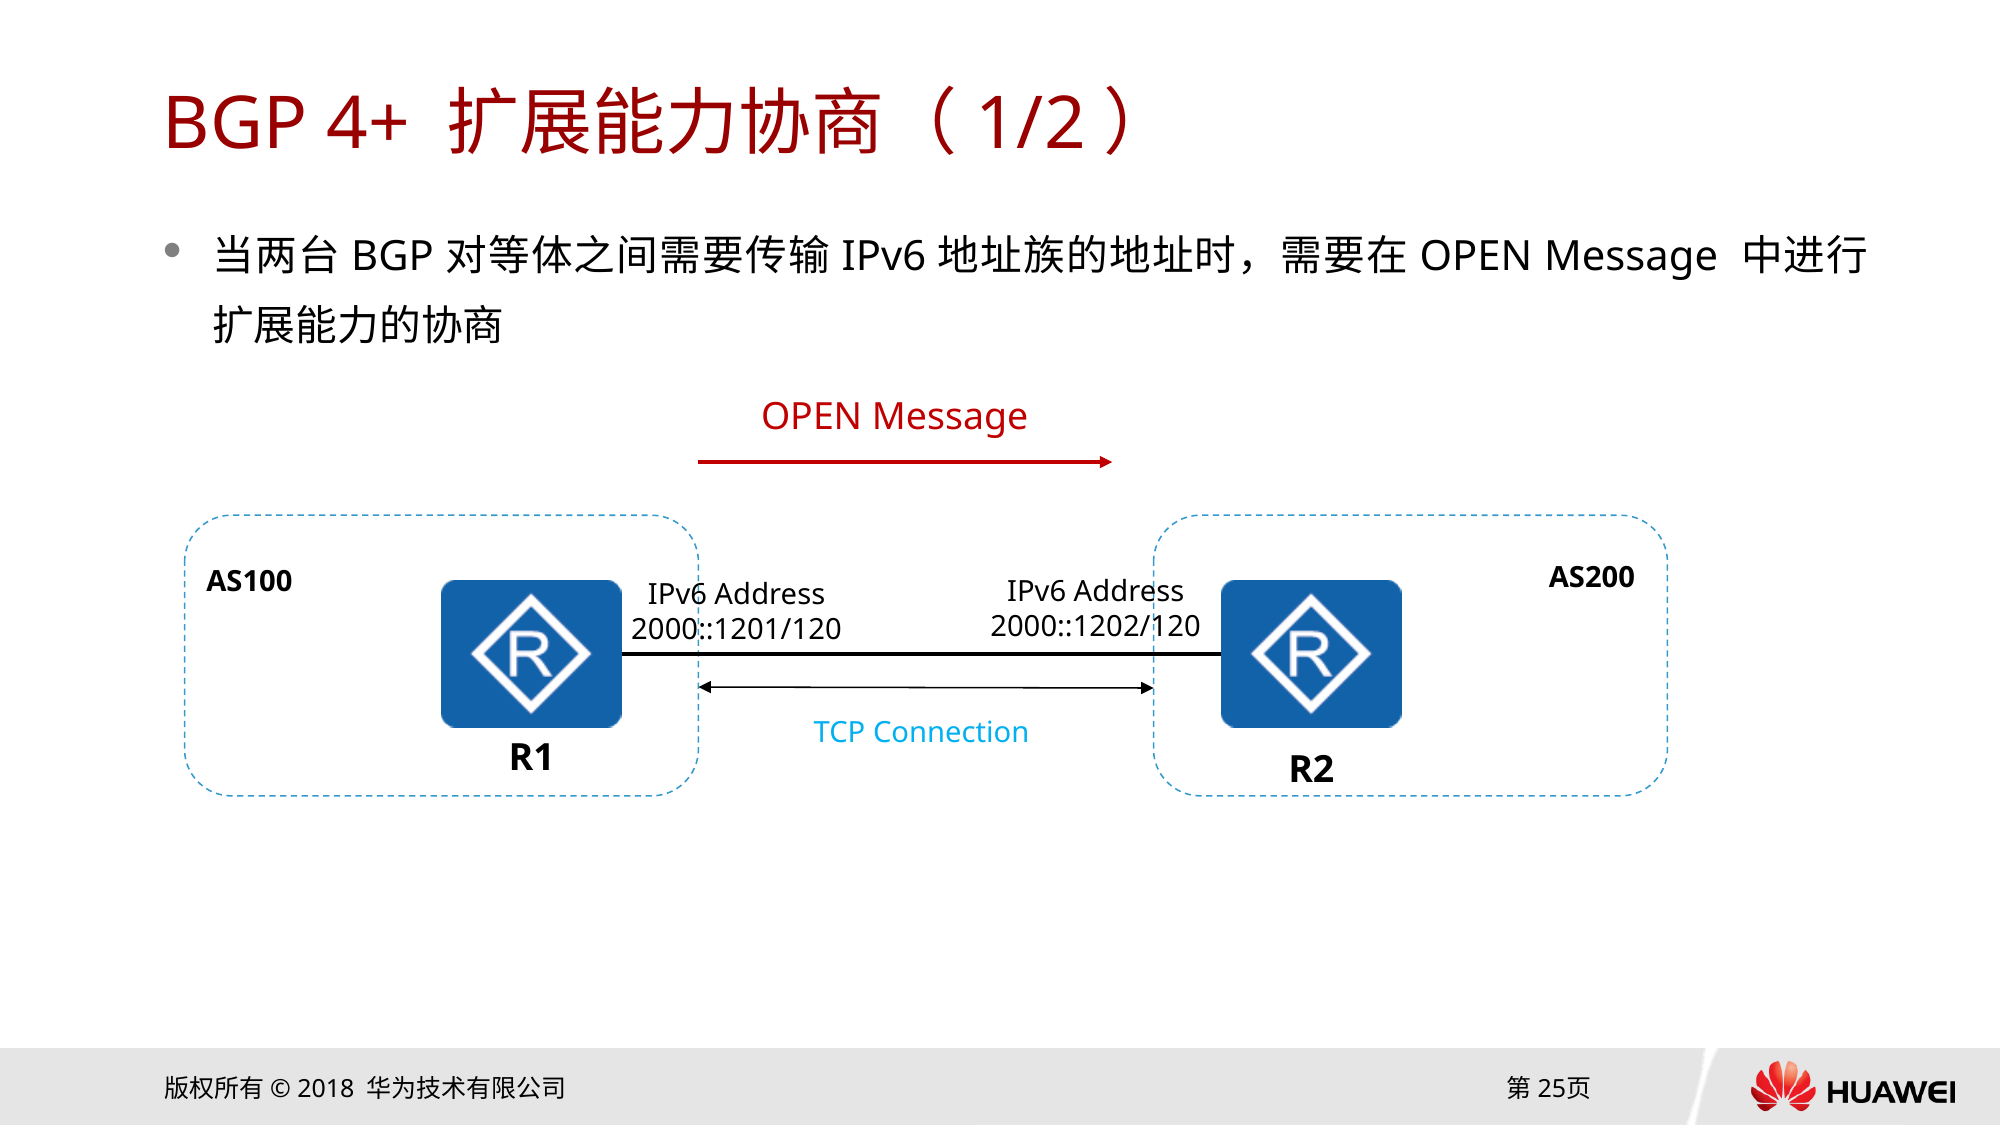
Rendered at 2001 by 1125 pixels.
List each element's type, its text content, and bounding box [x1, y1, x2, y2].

title BGP 4+ 扩展能力协商（1/2） [149, 47, 1883, 191]
text_box [183, 514, 700, 797]
text_box OPEN Message [744, 383, 1045, 445]
text_box [711, 689, 1141, 694]
text_box AS200 [1532, 550, 1652, 602]
picture [441, 579, 623, 729]
text_box [699, 689, 710, 694]
picture [1220, 579, 1402, 729]
text_box IPv6 Address 2000::1202/120 [973, 563, 1218, 651]
text_box TCP Connection [796, 705, 1046, 757]
text_box IPv6 Address 2000::1201/120 [614, 566, 859, 653]
picture [0, 1048, 2000, 1125]
text_box [1152, 583, 1404, 734]
list 当两台BGP对等体之间需要传输IPv6地址族的地址时，需要在OPEN Message 中进行扩展能力的协商 [149, 202, 1883, 971]
text_box AS100 [189, 554, 310, 606]
text_box R1 [492, 736, 572, 787]
text_box R2 [1271, 736, 1352, 799]
text_box [1152, 514, 1669, 797]
